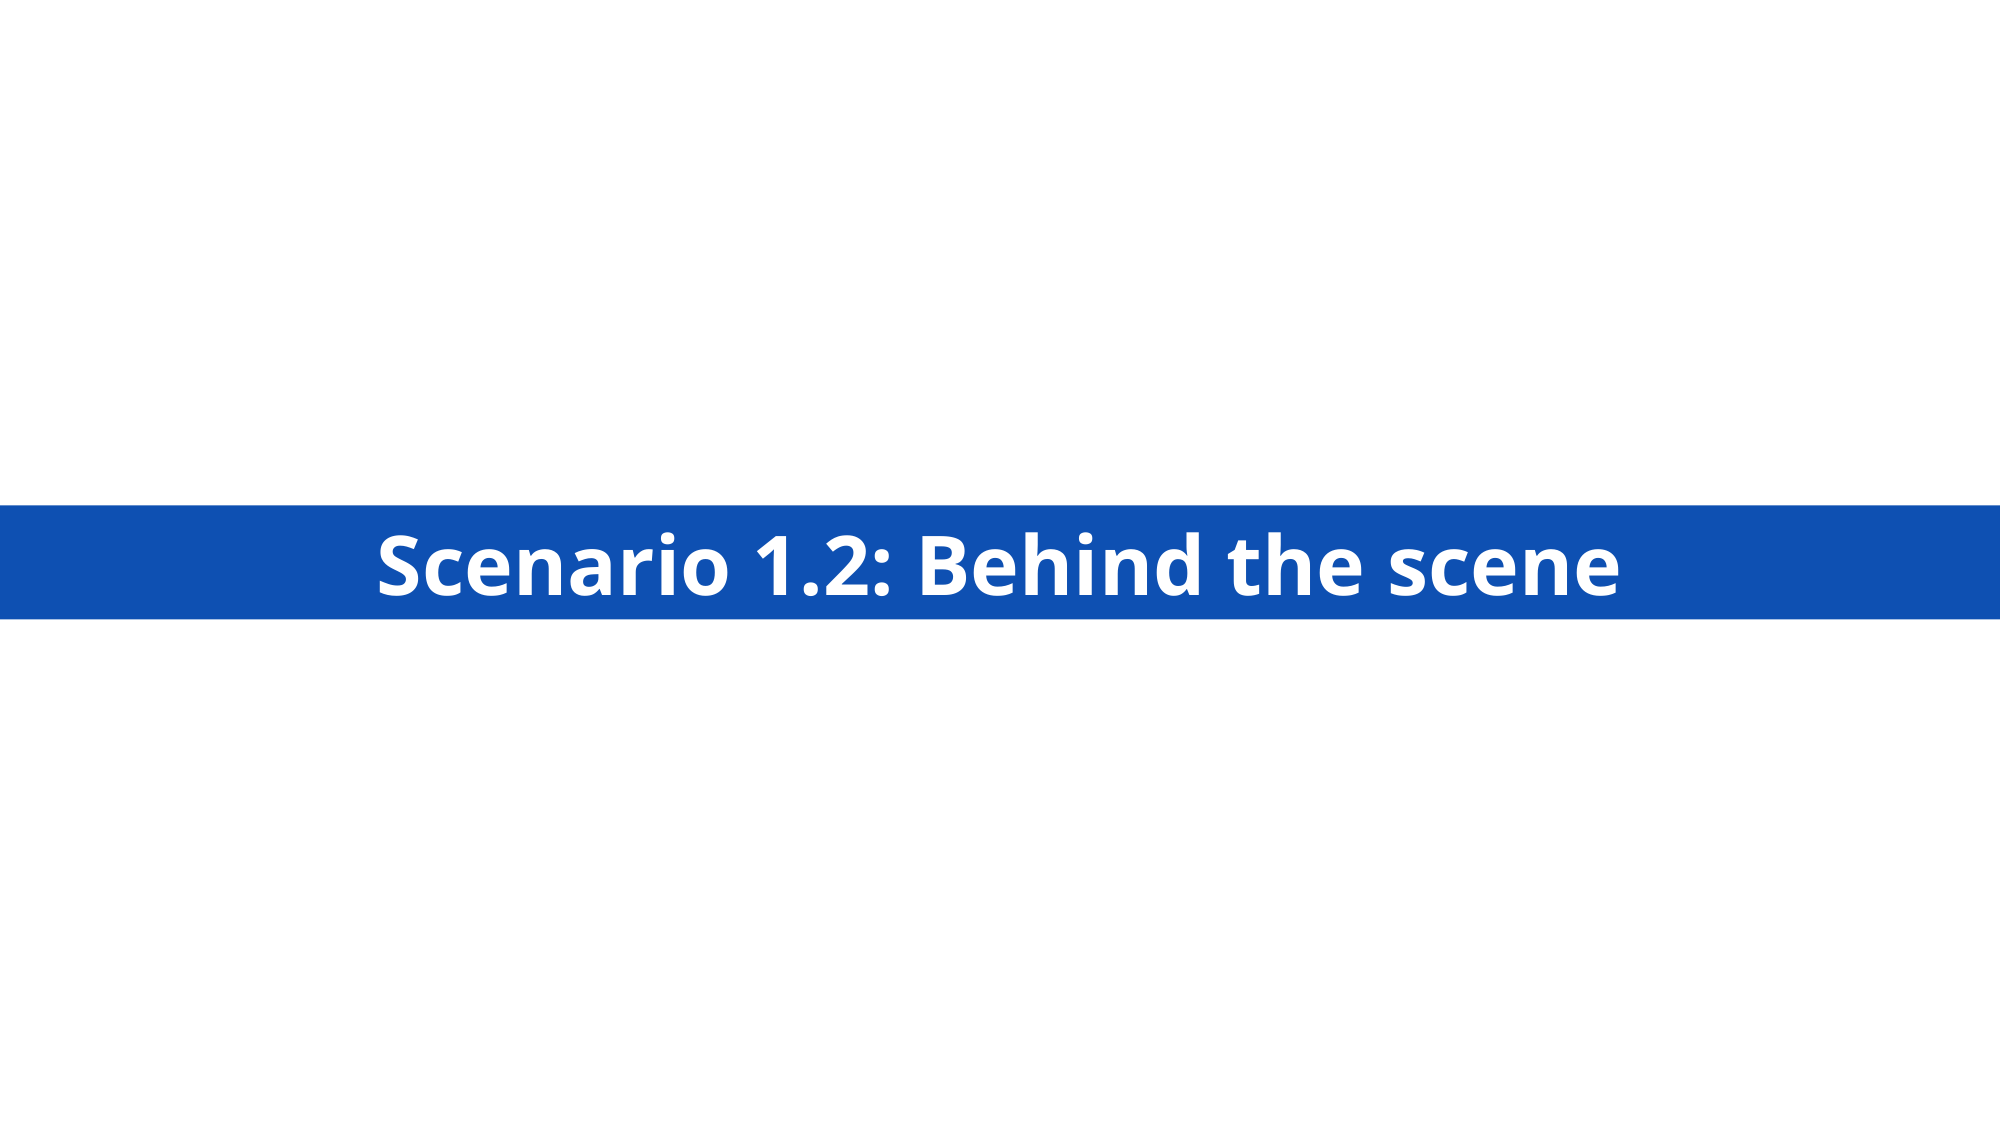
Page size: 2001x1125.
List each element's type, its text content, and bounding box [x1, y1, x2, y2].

text_box Scenario 1.2: Behind the scene [0, 505, 2000, 620]
